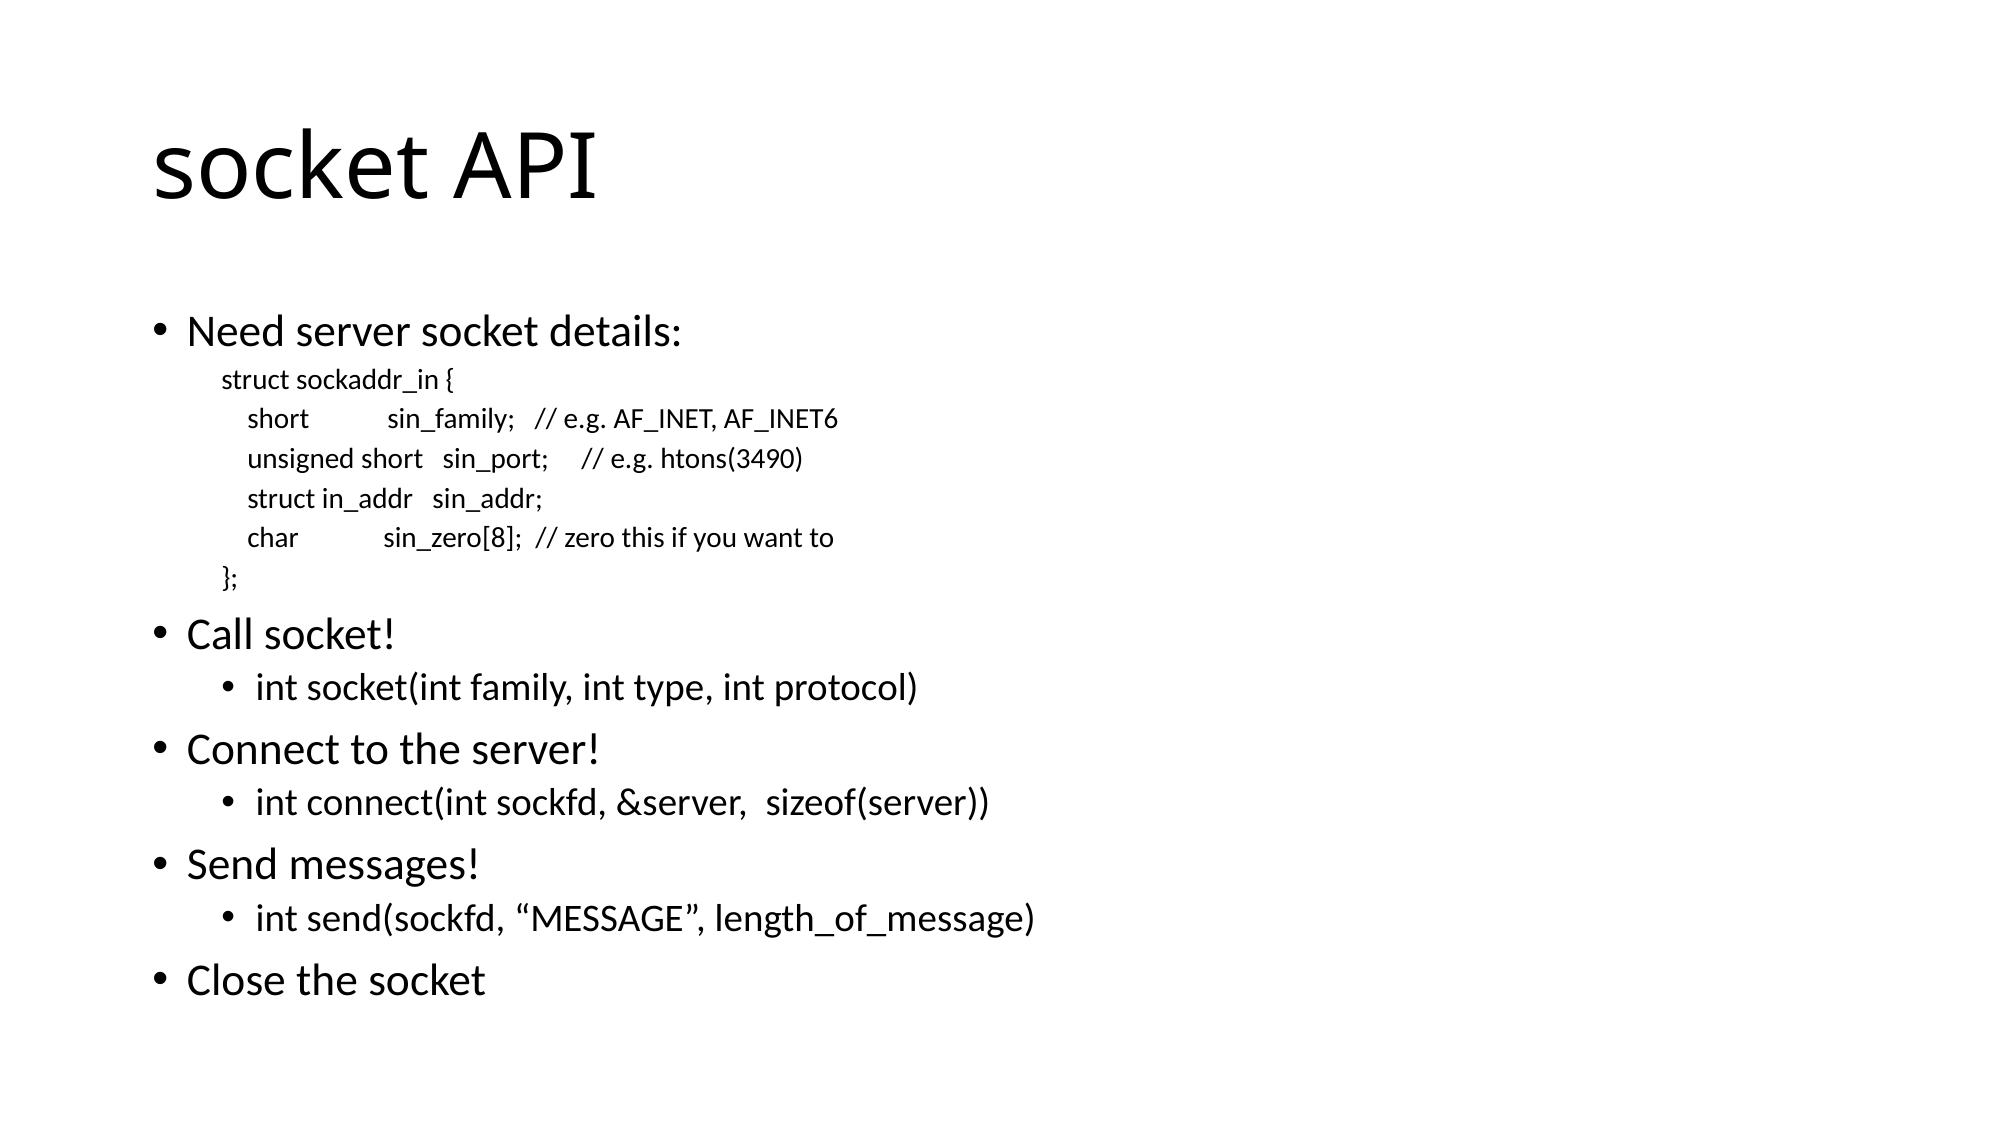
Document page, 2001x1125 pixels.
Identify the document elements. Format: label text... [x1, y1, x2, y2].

list Need server socket details: struct sockaddr_in { short sin_family; // e.g. AF_INET, AF_INET6 unsigned short sin_port; // e.g. htons(3490) struct in_addr sin_addr; char sin_zero[8]; // zero this if you want to }; Call socket! int socket(int family, int type, int protocol) Connect to the server! int connect(int sockfd, &server, sizeof(server)) Send messages! int send(sockfd, “MESSAGE”, length_of_message) Close the socket [137, 299, 1863, 1014]
title socket API [137, 59, 1863, 278]
